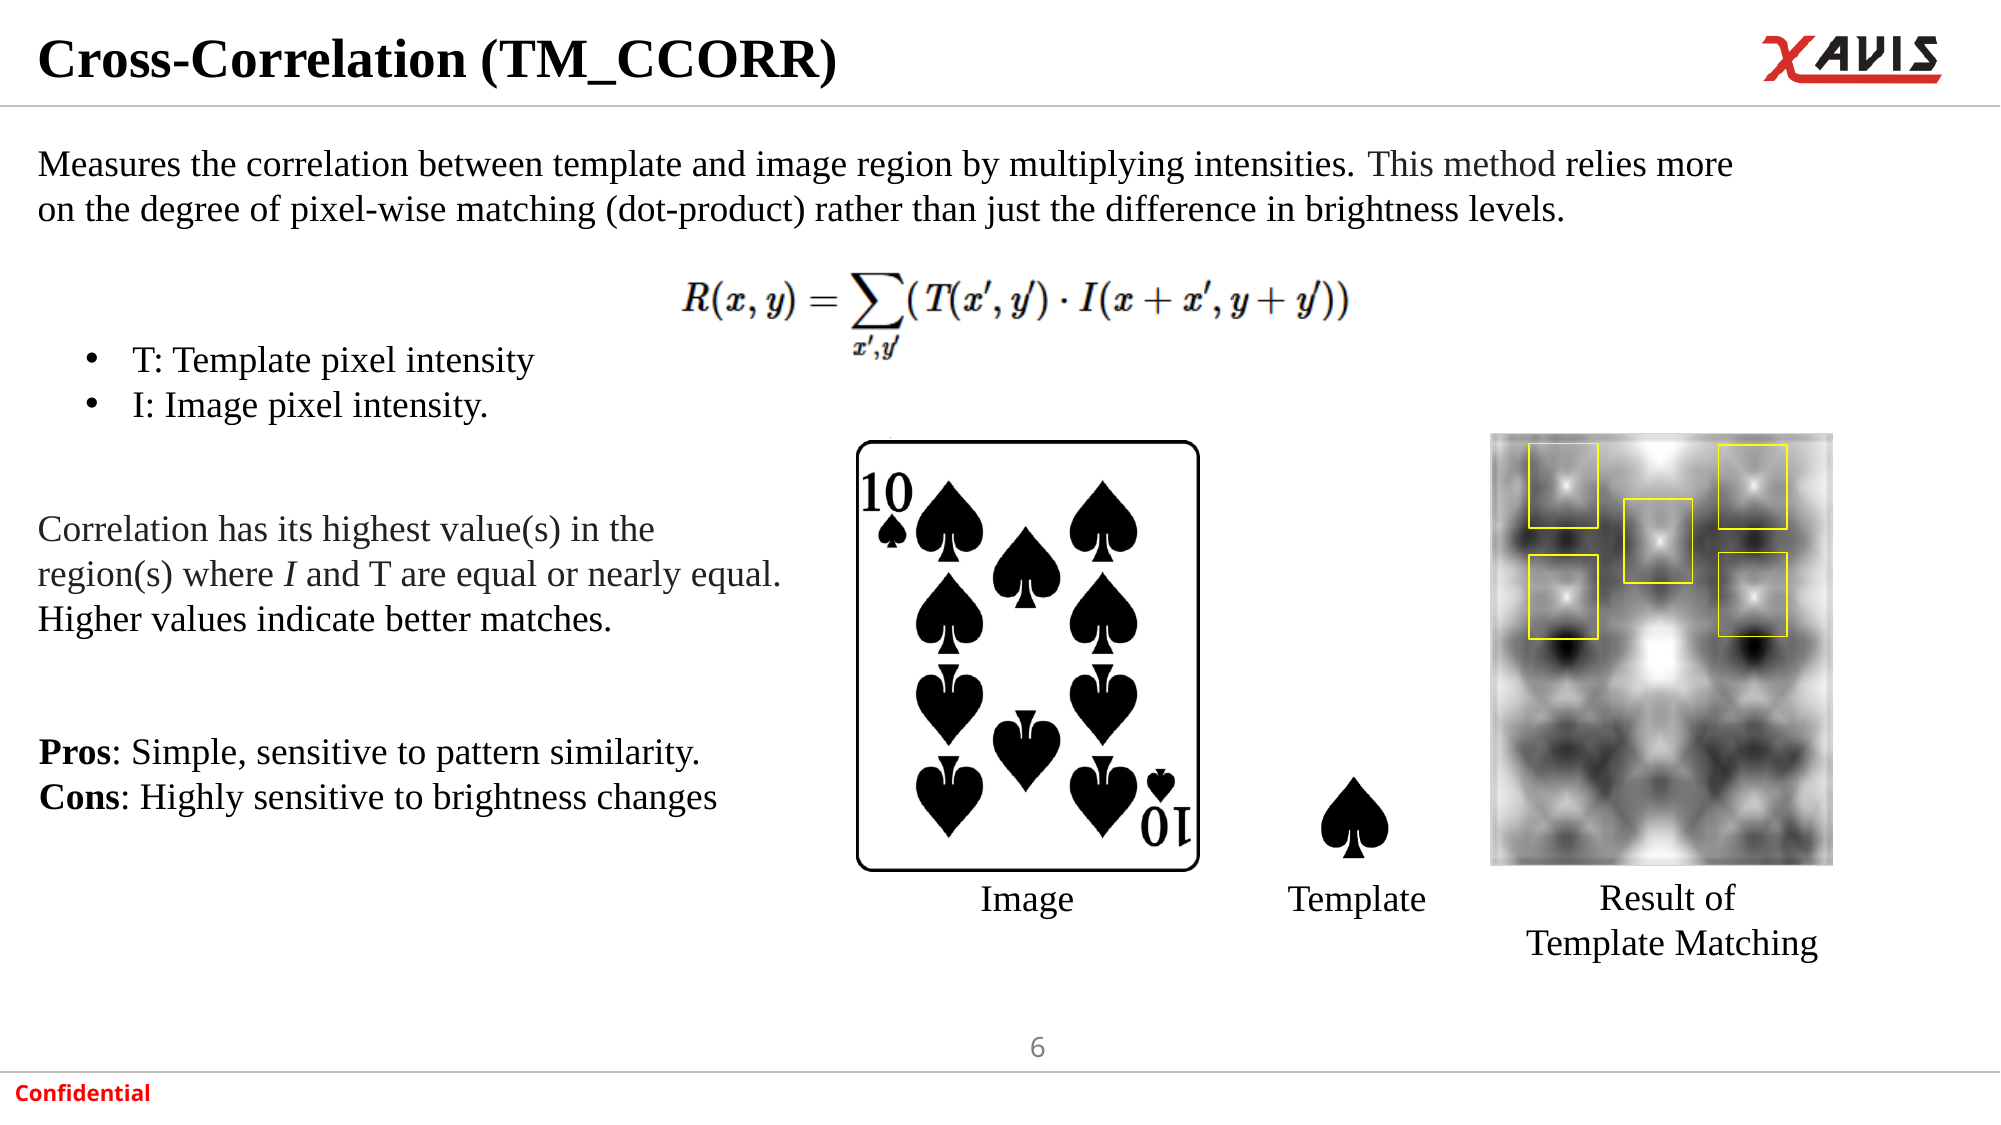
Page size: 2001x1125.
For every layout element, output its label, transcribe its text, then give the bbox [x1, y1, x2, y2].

title Cross-Correlation (TM_CCORR) [22, 25, 1693, 86]
text_box Image [942, 881, 1113, 927]
picture [1318, 772, 1391, 863]
picture [1490, 433, 1833, 866]
text_box Correlation has its highest value(s) in the region(s) where I and T are equal or nearly equal. Higher values indicate better matches. [22, 496, 804, 647]
picture [853, 437, 1202, 873]
picture [1756, 26, 1946, 89]
text_box Pros: Simple, sensitive to pattern similarity. Cons: Highly sensitive to brightness changes [24, 719, 848, 825]
text_box T: Template pixel intensity I: Image pixel intensity. [70, 327, 1084, 433]
text_box Template [1272, 866, 1443, 927]
picture [666, 256, 1358, 368]
text_box Measures the correlation between template and image region by multiplying intensities. This method relies more on the degree of pixel-wise matching (dot-product) rather than just the difference in brightness levels. [22, 131, 1773, 237]
text_box Result of Template Matching [1499, 865, 1846, 971]
